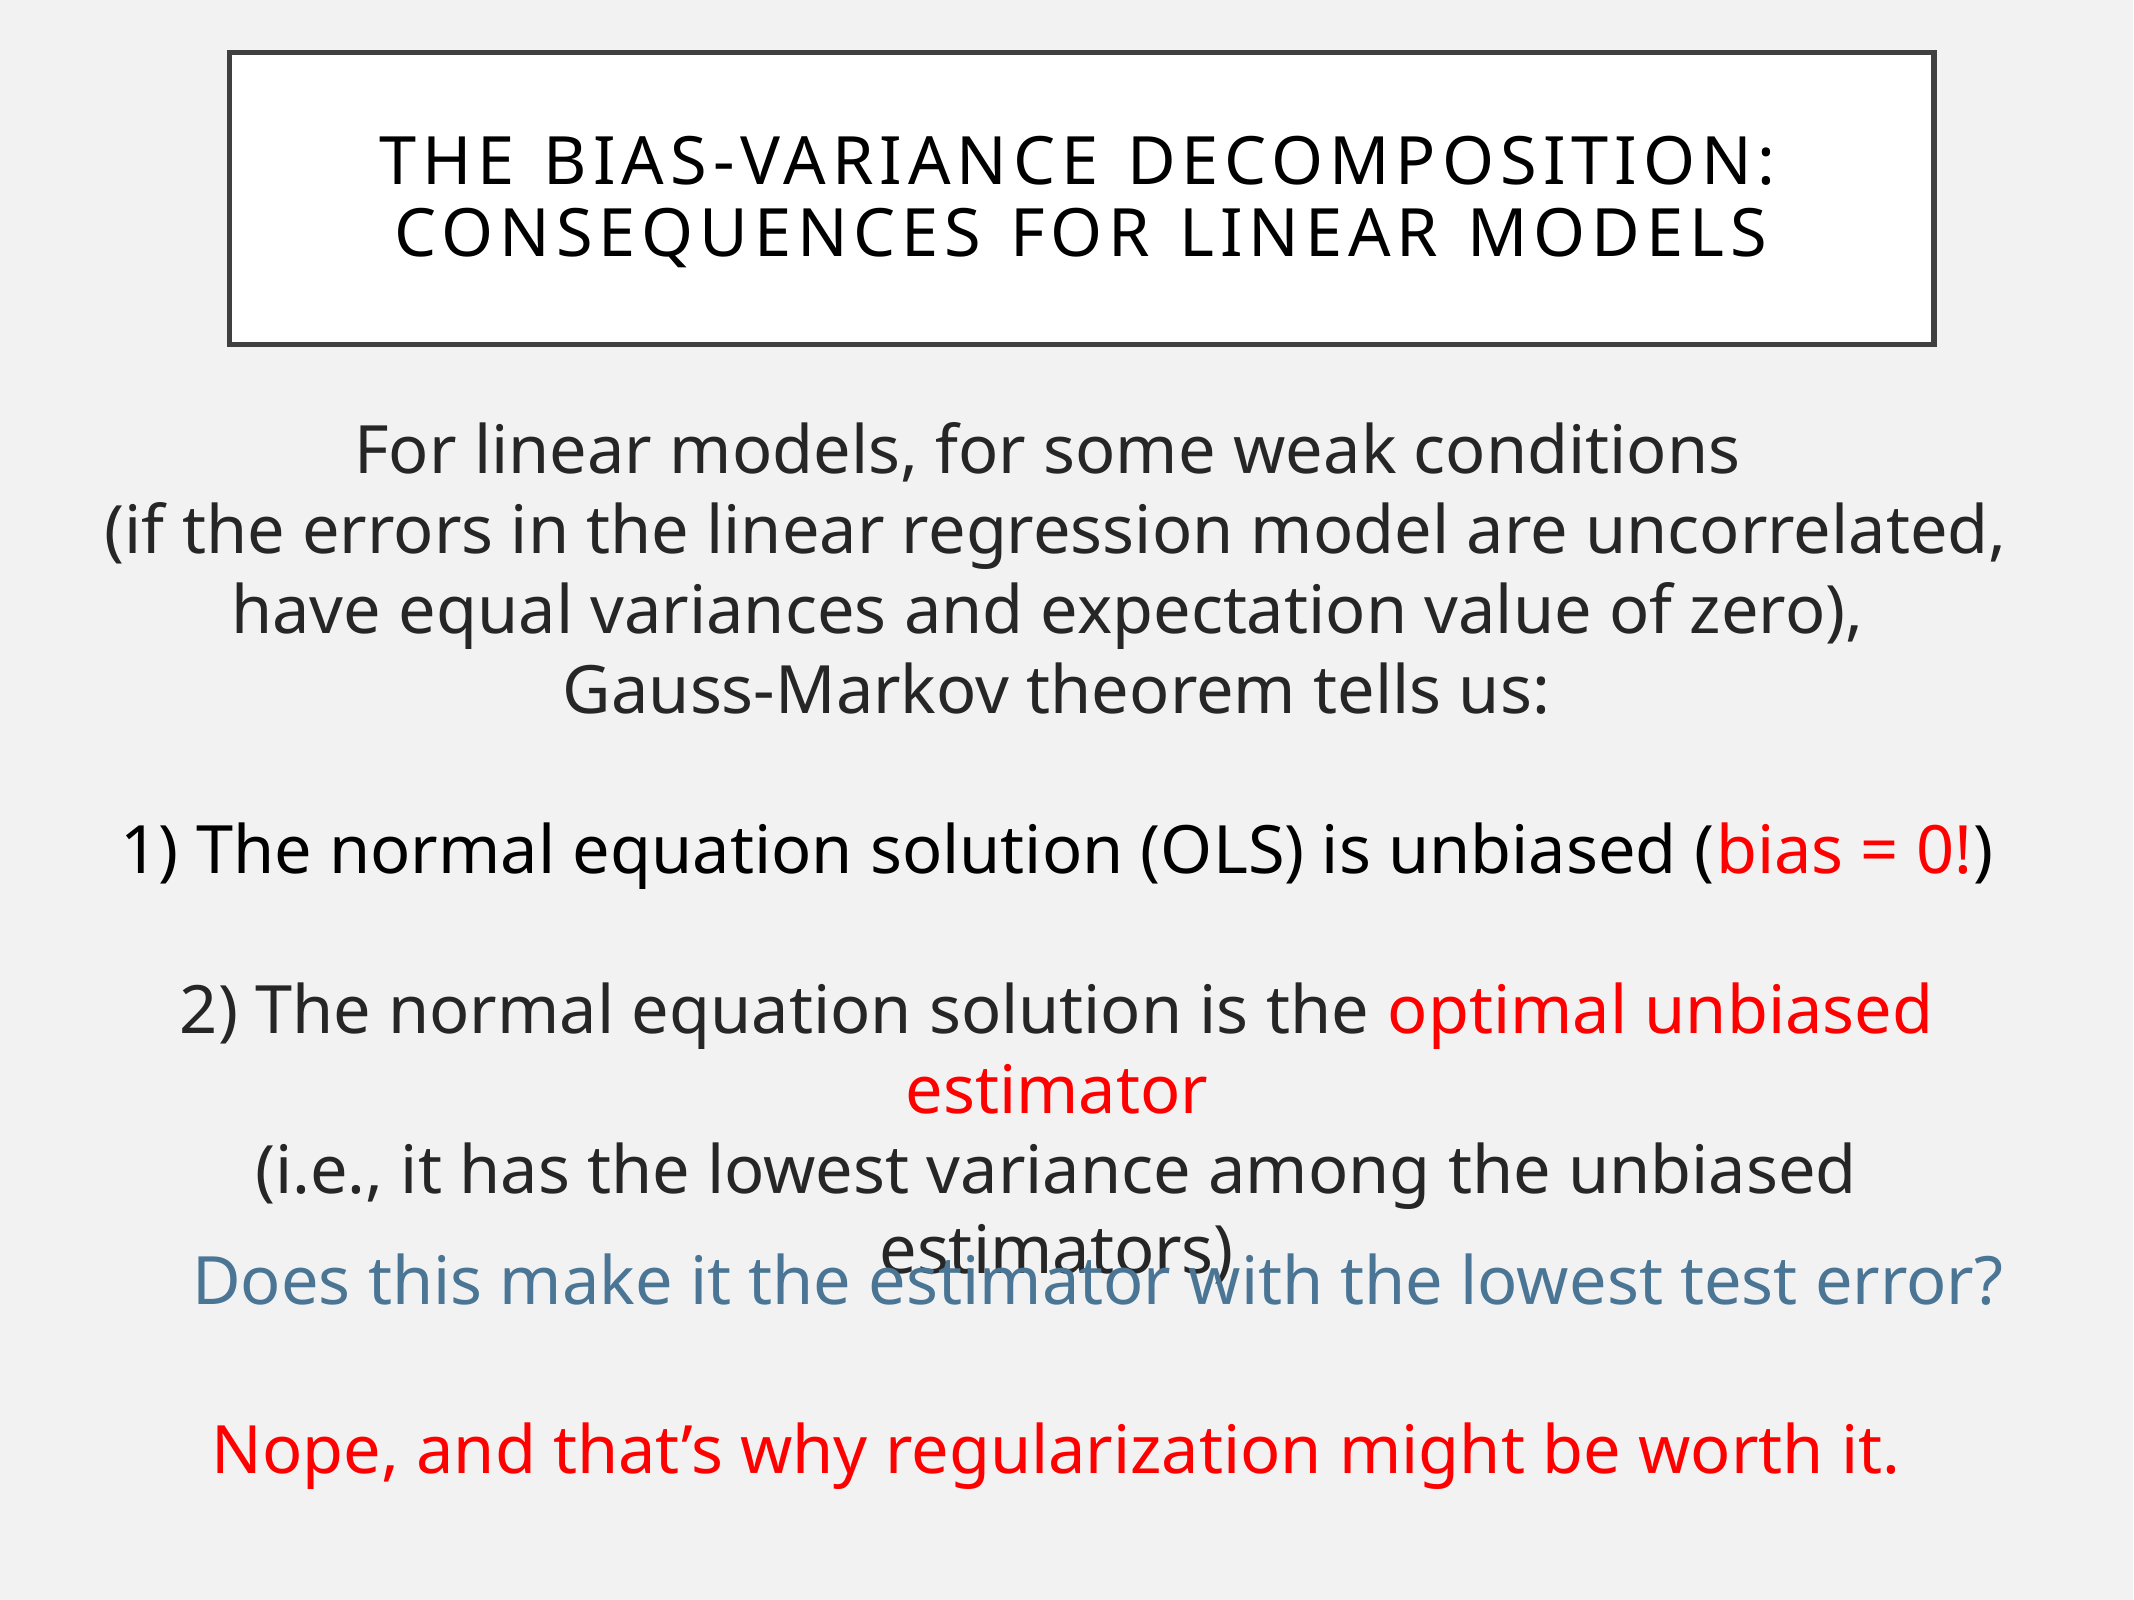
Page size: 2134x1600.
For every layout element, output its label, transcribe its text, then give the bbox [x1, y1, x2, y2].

text_box Does this make it the estimator with the lowest test error? [177, 1230, 2021, 1326]
title The bias-variance decomposition: consequences for linear models [227, 50, 1937, 347]
text_box Nope, and that’s why regularization might be worth it. [196, 1399, 1917, 1495]
text_box For linear models, for some weak conditions (if the errors in the linear regression model are uncorrelated, have equal variances and expectation value of zero), Gauss-Markov theorem tells us: 1) The normal equation solution (OLS) is unbiased (bias = 0!) 2) The normal equation solution is the optimal unbiased estimator (i.e., it has the lowest variance among the unbiased estimators) [54, 399, 2060, 1375]
